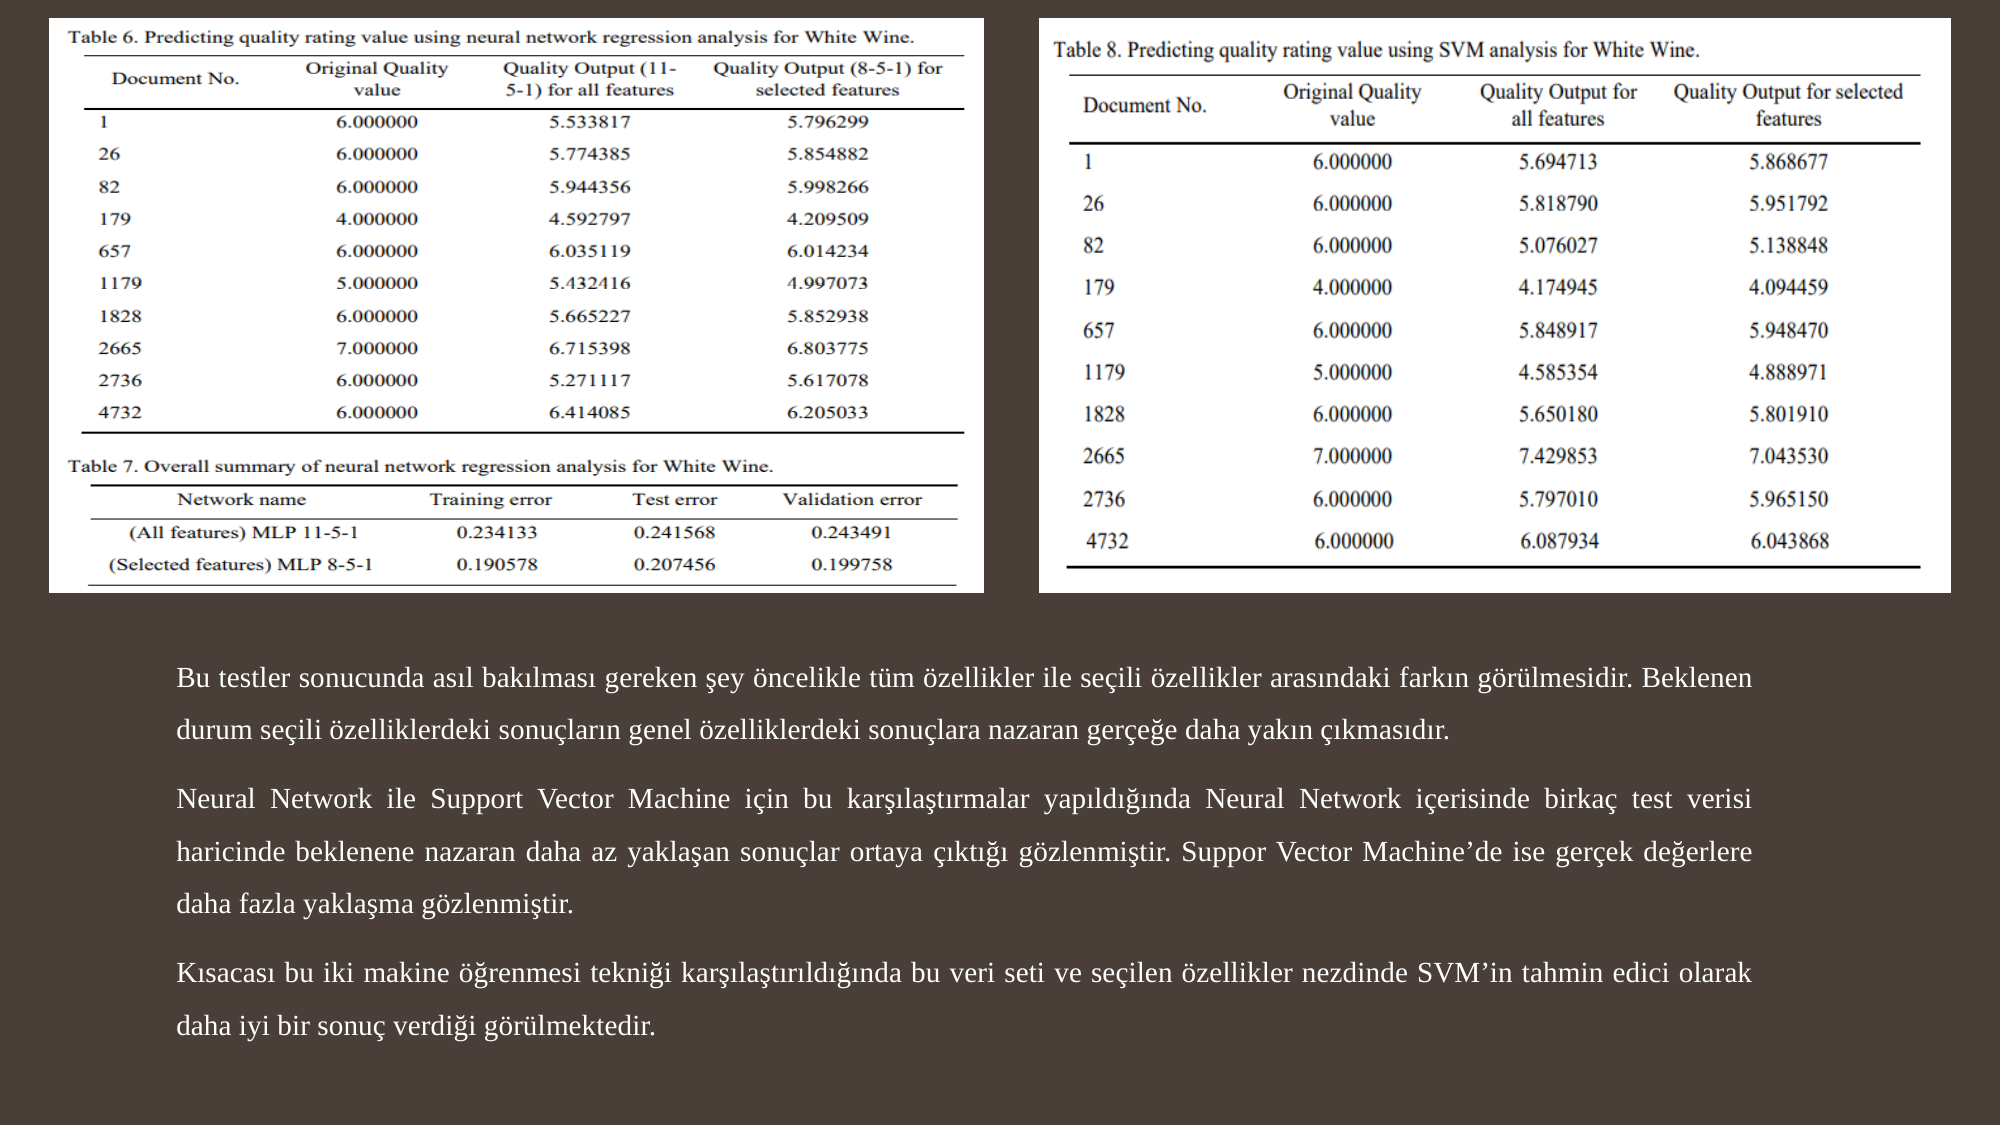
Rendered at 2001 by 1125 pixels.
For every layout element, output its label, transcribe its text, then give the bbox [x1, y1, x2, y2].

picture [49, 18, 984, 593]
text_box Bu testler sonucunda asıl bakılması gereken şey öncelikle tüm özellikler ile seçili özellikler arasındaki farkın görülmesidir. Beklenen durum seçili özelliklerdeki sonuçların genel özelliklerdeki sonuçlara nazaran gerçeğe daha yakın çıkmasıdır. Neural Network ile Support Vector Machine için bu karşılaştırmalar yapıldığında Neural Network içerisinde birkaç test verisi haricinde beklenene nazaran daha az yaklaşan sonuçlar ortaya çıktığı gözlenmiştir. Suppor Vector Machine’de ise gerçek değerlere daha fazla yaklaşma gözlenmiştir. Kısacası bu iki makine öğrenmesi tekniği karşılaştırıldığında bu veri seti ve seçilen özellikler nezdinde SVM’in tahmin edici olarak daha iyi bir sonuç verdiği görülmektedir. [161, 633, 1770, 1049]
picture [1038, 18, 1951, 593]
